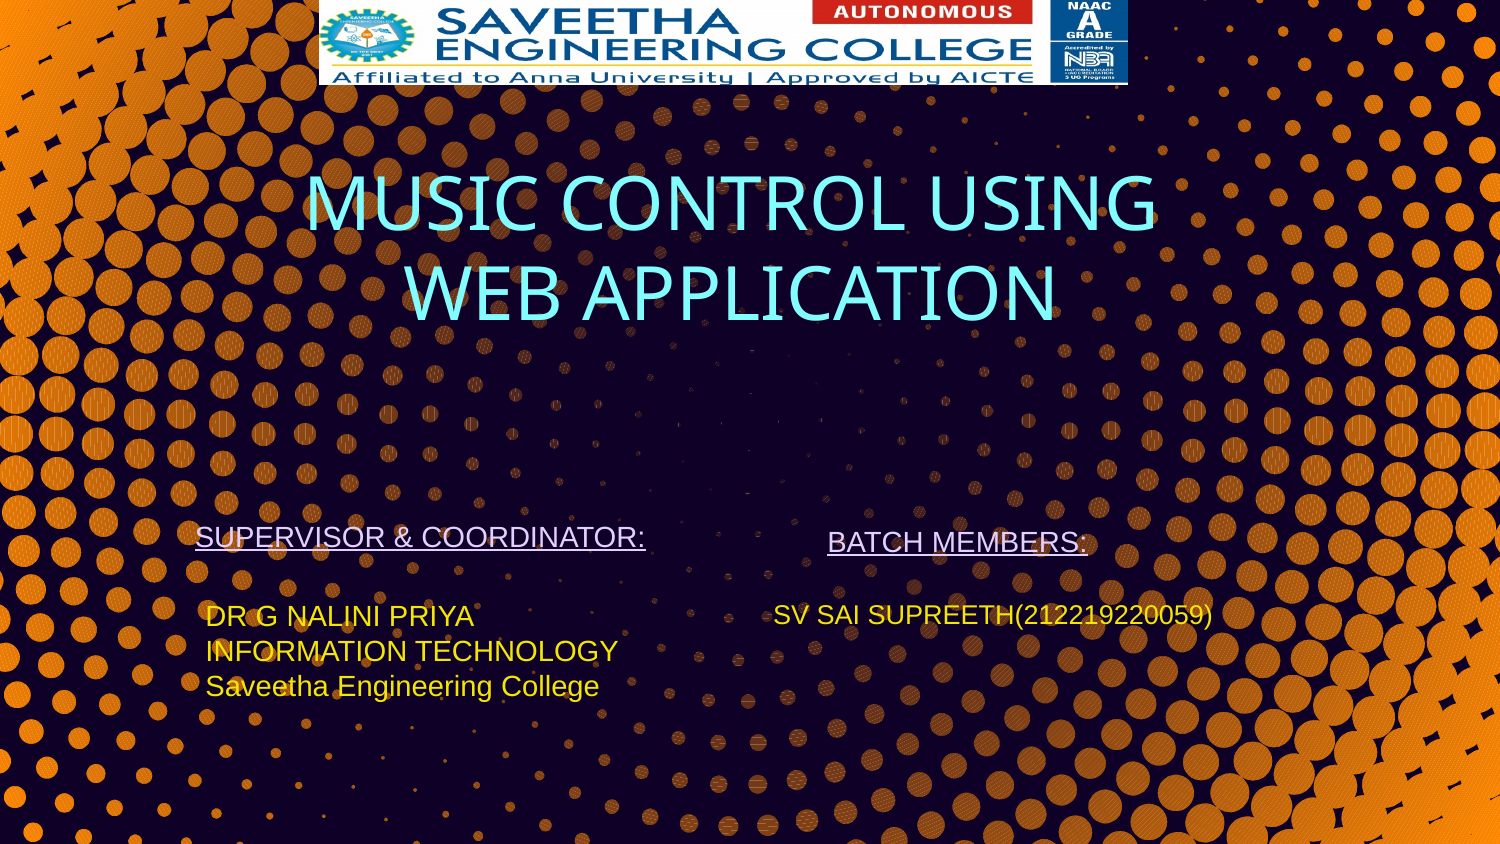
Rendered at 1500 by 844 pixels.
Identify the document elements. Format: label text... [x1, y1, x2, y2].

text_box SUPERVISOR & COORDINATOR: [179, 510, 661, 561]
text_box BATCH MEMBERS: [812, 515, 1103, 566]
picture [319, 0, 1128, 86]
text_box DR G NALINI PRIYA INFORMATION TECHNOLOGY Saveetha Engineering College [190, 590, 634, 710]
title MUSIC CONTROL USING WEB APPLICATION [292, 113, 1171, 378]
text_box SV SAI SUPREETH(212219220059) [758, 590, 1228, 638]
